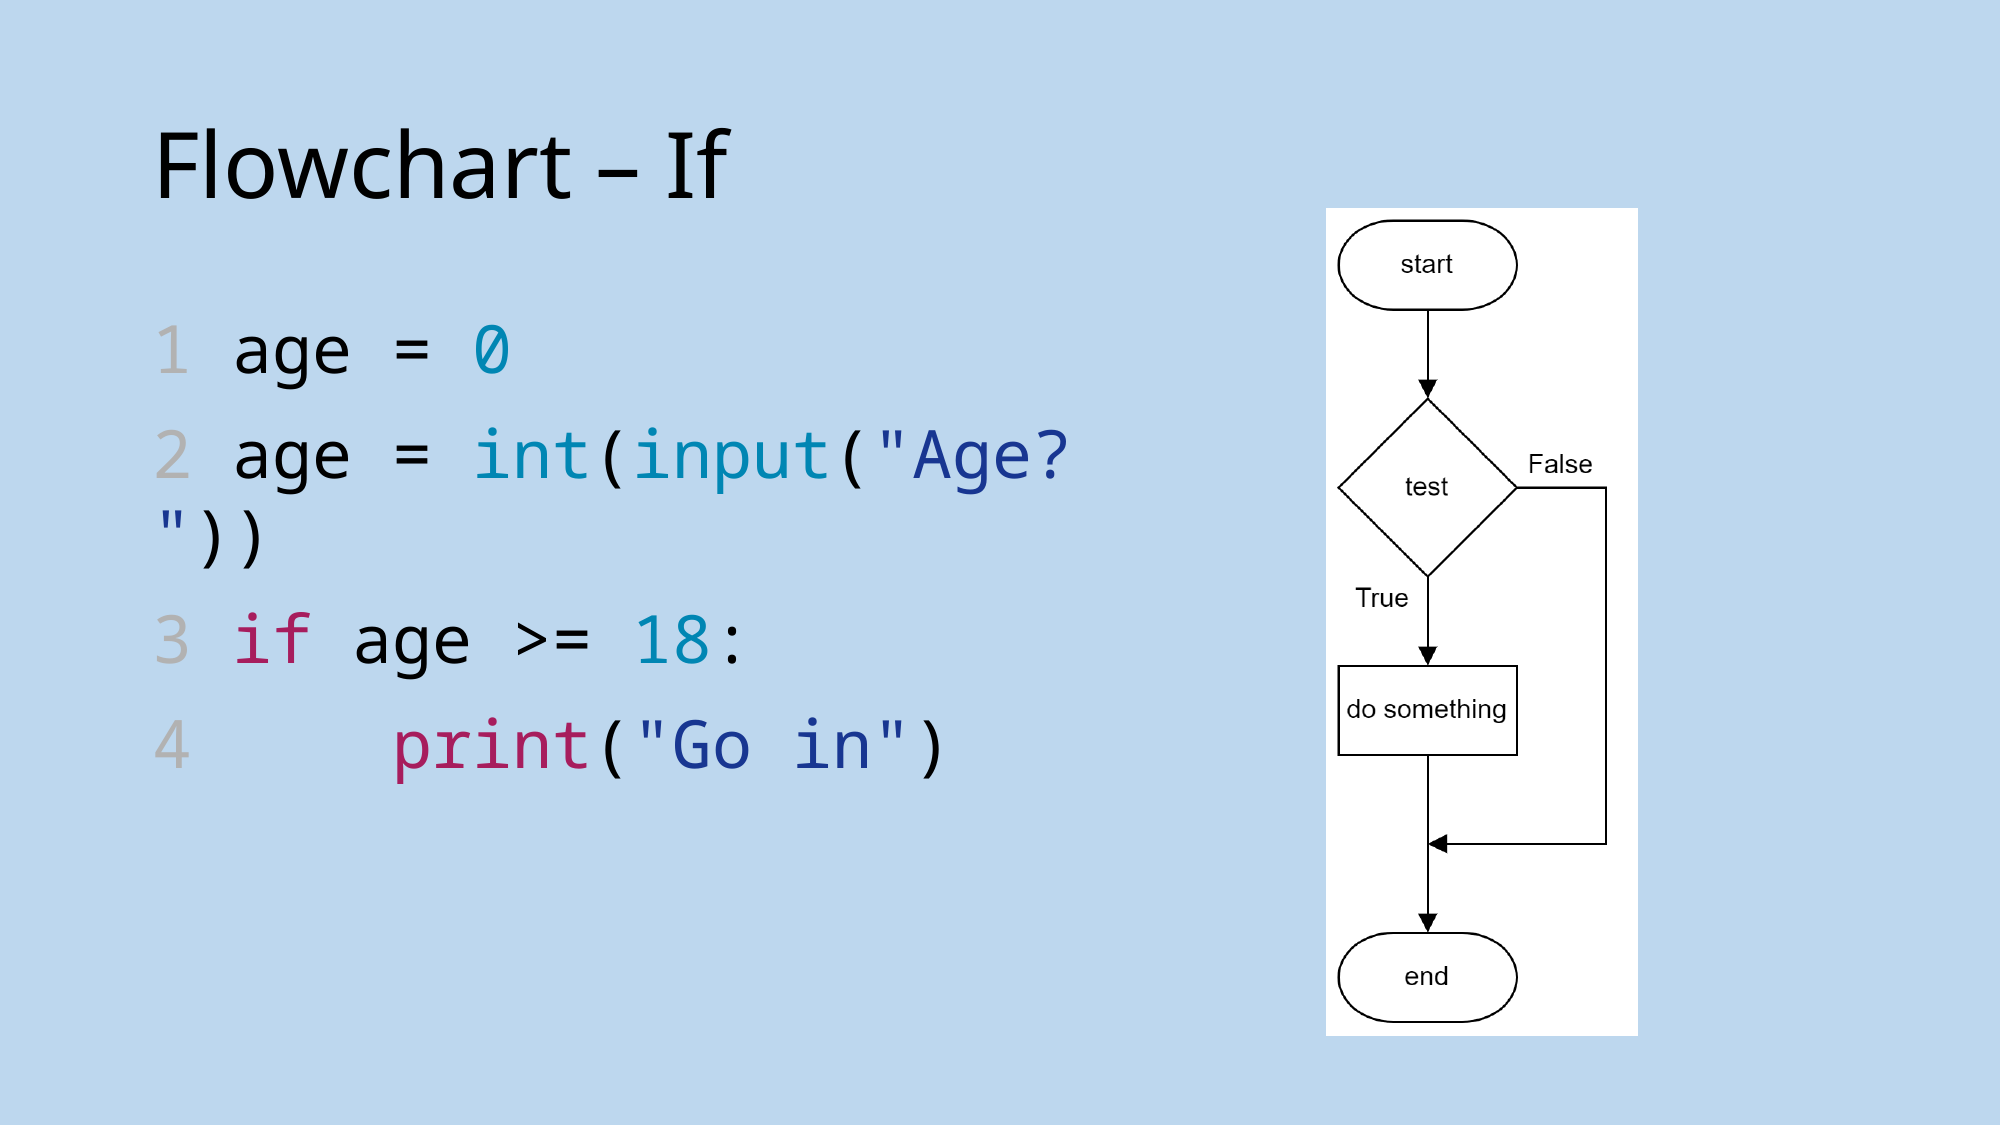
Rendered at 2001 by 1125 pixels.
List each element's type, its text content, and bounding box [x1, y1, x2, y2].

title Flowchart – If [137, 59, 1863, 278]
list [1326, 208, 1638, 1036]
list 1 age = 0 2 age = int(input("Age? ")) 3 if age >= 18: 4 print("Go in") [137, 299, 1172, 1014]
